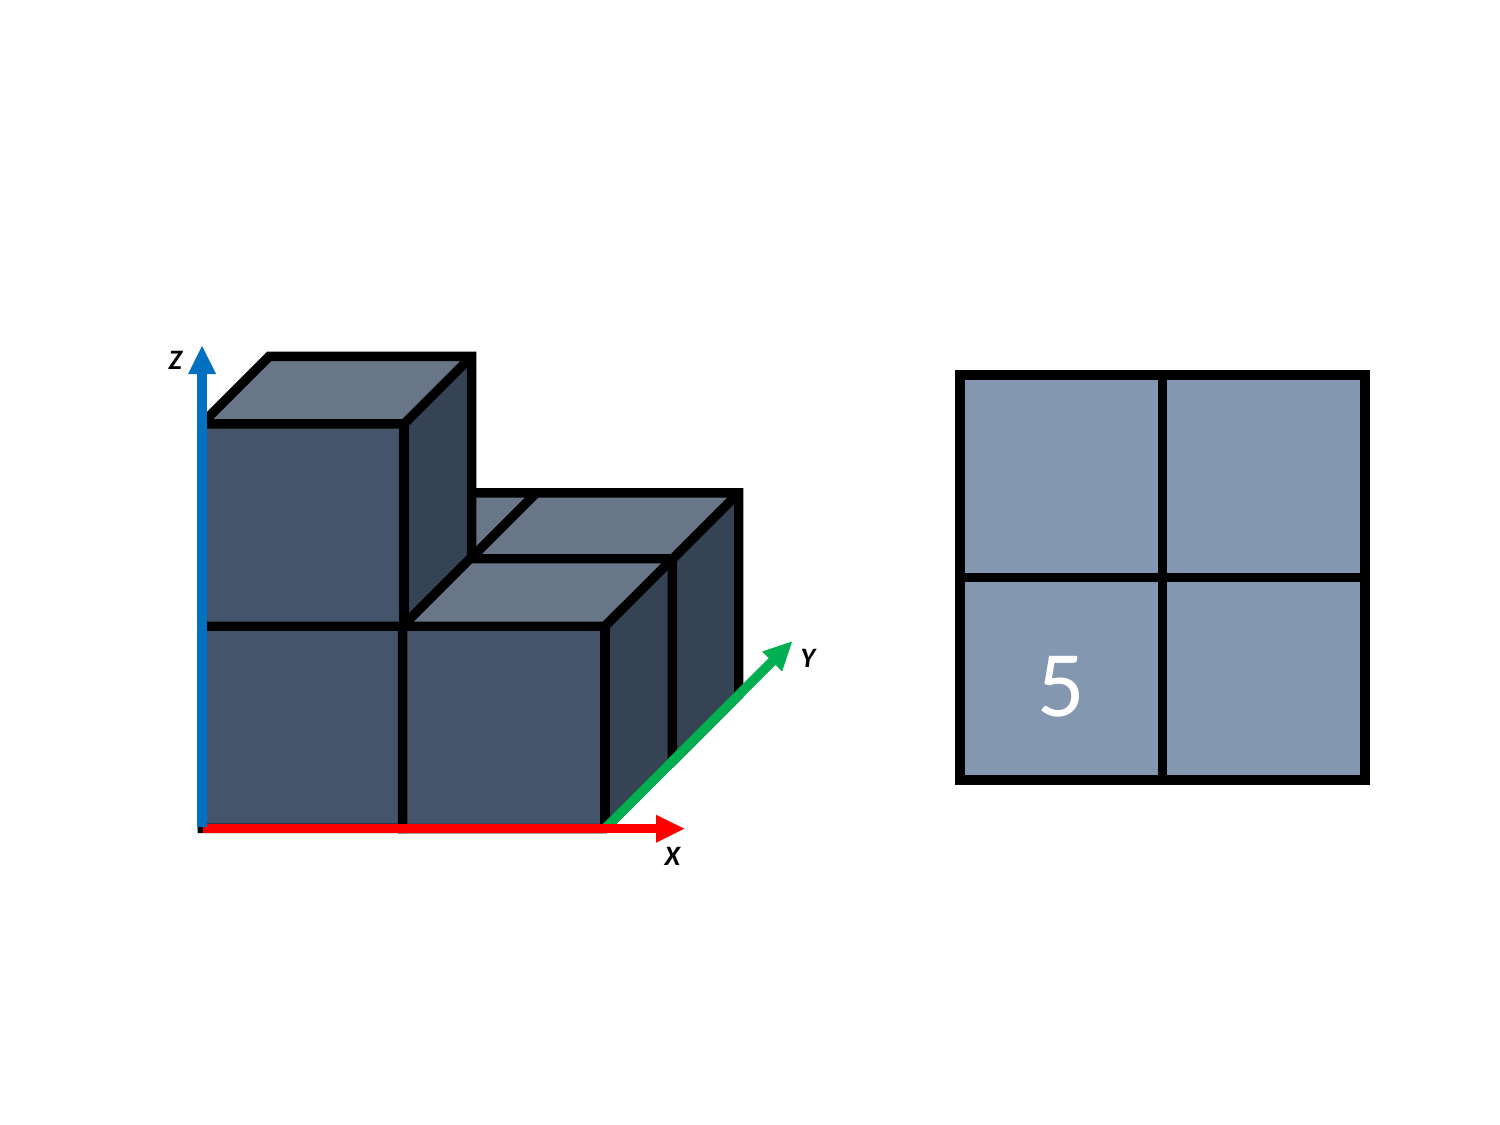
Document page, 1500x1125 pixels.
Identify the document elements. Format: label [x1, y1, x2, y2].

text_box [959, 374, 1366, 781]
text_box [149, 333, 834, 880]
